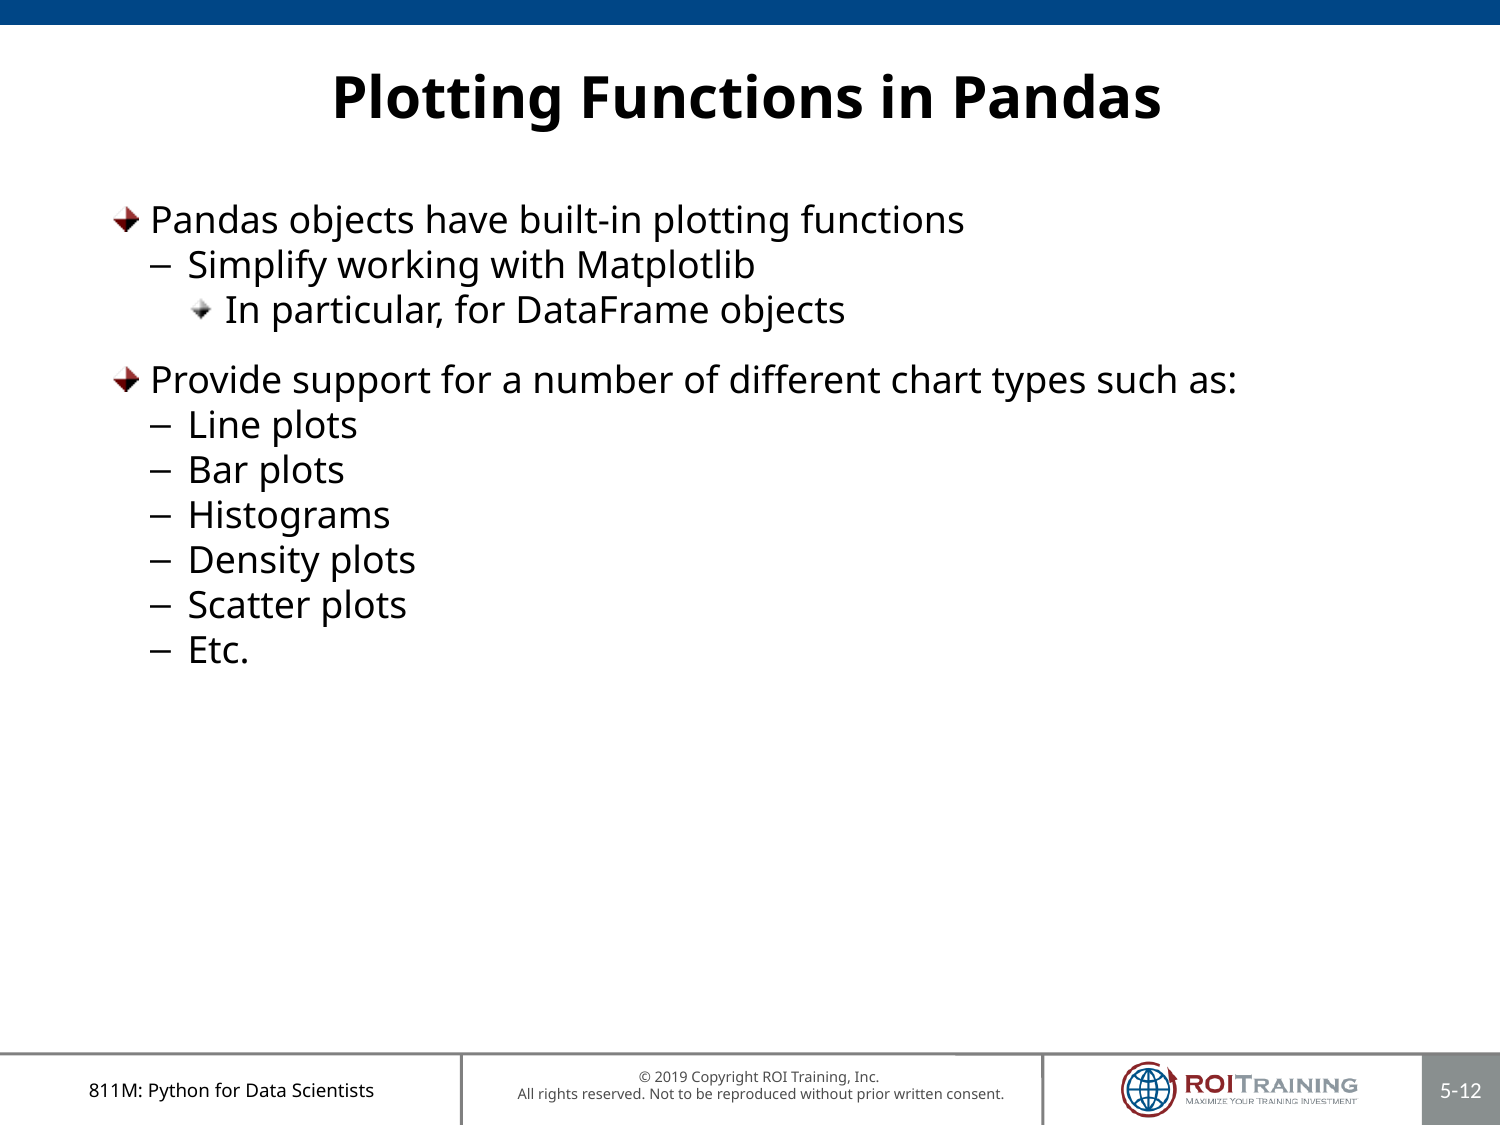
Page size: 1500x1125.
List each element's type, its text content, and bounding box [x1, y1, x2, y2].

list Pandas objects have built-in plotting functions Simplify working with Matplotlib In particular, for DataFrame objects Provide support for a number of different chart types such as: Line plots Bar plots Histograms Density plots Scatter plots Etc. [97, 188, 1413, 1020]
title Plotting Functions in Pandas [172, 43, 1322, 147]
picture [112, 365, 139, 392]
picture [187, 295, 214, 322]
picture [112, 205, 139, 232]
picture [1113, 1060, 1362, 1118]
